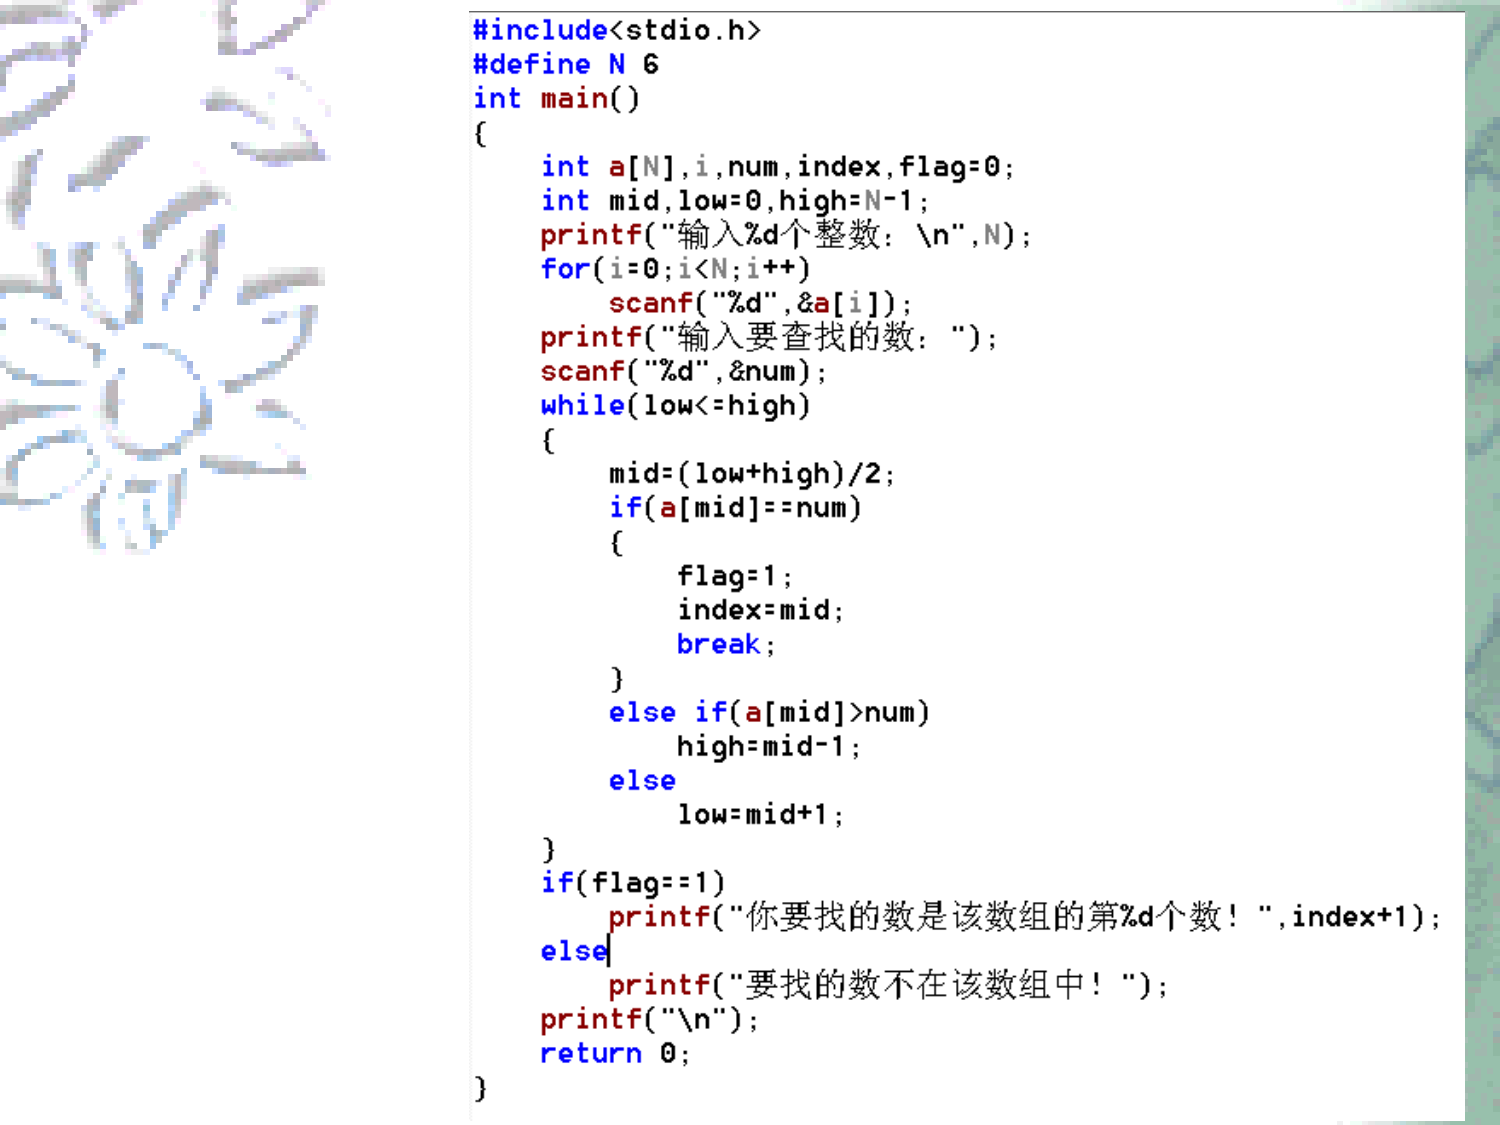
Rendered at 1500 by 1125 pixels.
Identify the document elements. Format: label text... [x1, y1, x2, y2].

title 折半查找 [87, 125, 464, 250]
picture [0, 0, 1500, 1125]
